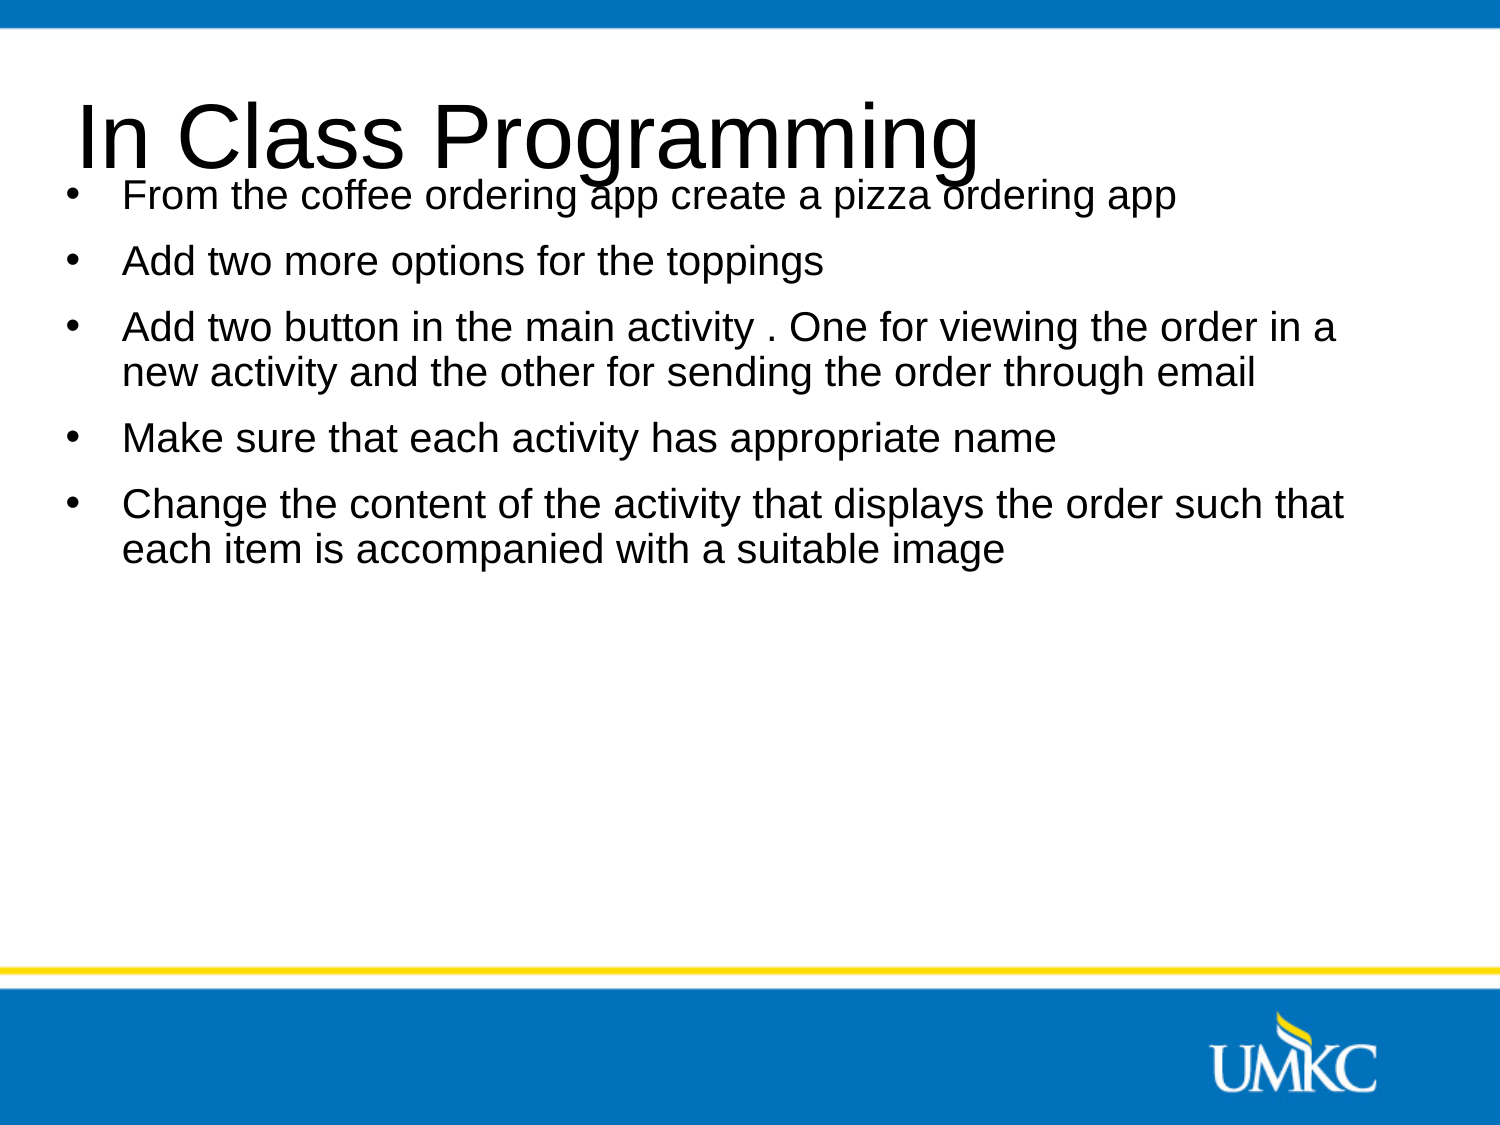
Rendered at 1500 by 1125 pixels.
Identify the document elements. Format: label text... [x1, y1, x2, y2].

picture [0, 0, 1500, 1125]
title In Class Programming [75, 45, 1425, 233]
list From the coffee ordering app create a pizza ordering app Add two more options for the toppings Add two button in the main activity . One for viewing the order in a new activity and the other for sending the order through email Make sure that each activity has appropriate name Change the content of the activity that displays the order such that each item is accompanied with a suitable image [65, 173, 1416, 916]
